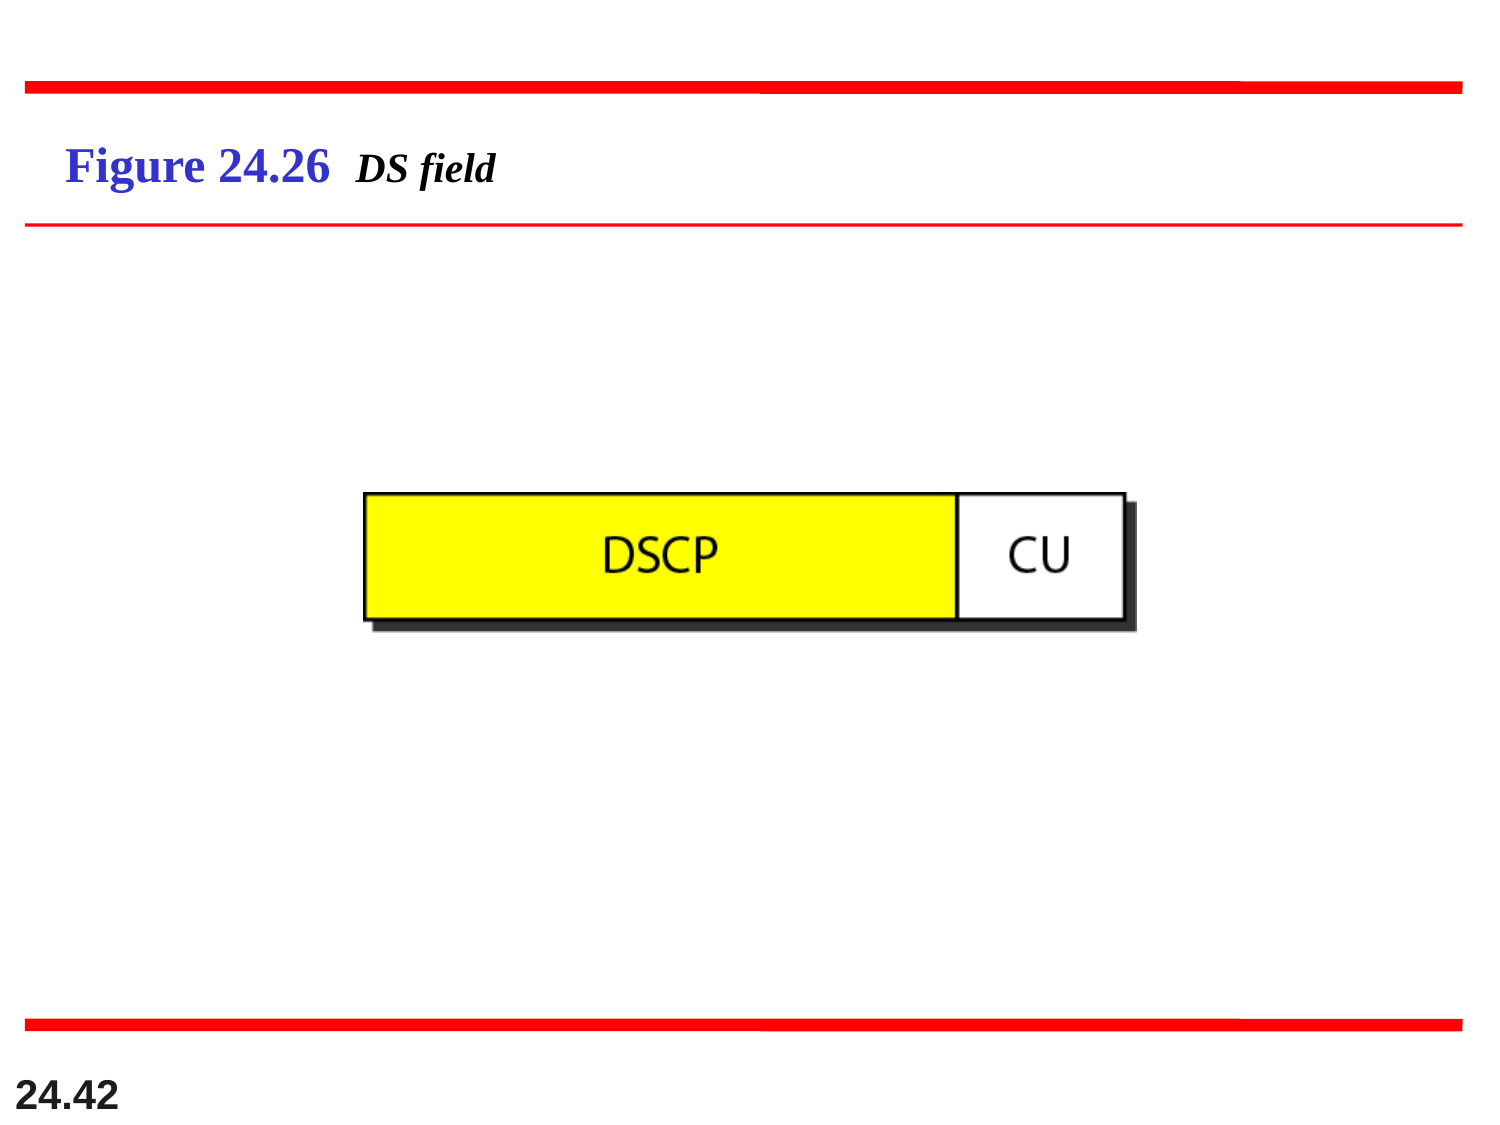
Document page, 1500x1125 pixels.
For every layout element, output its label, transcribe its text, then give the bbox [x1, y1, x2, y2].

slide_number 24.42 [0, 1050, 313, 1125]
picture [363, 492, 1137, 633]
text_box Figure 24.26 DS field [50, 124, 512, 200]
